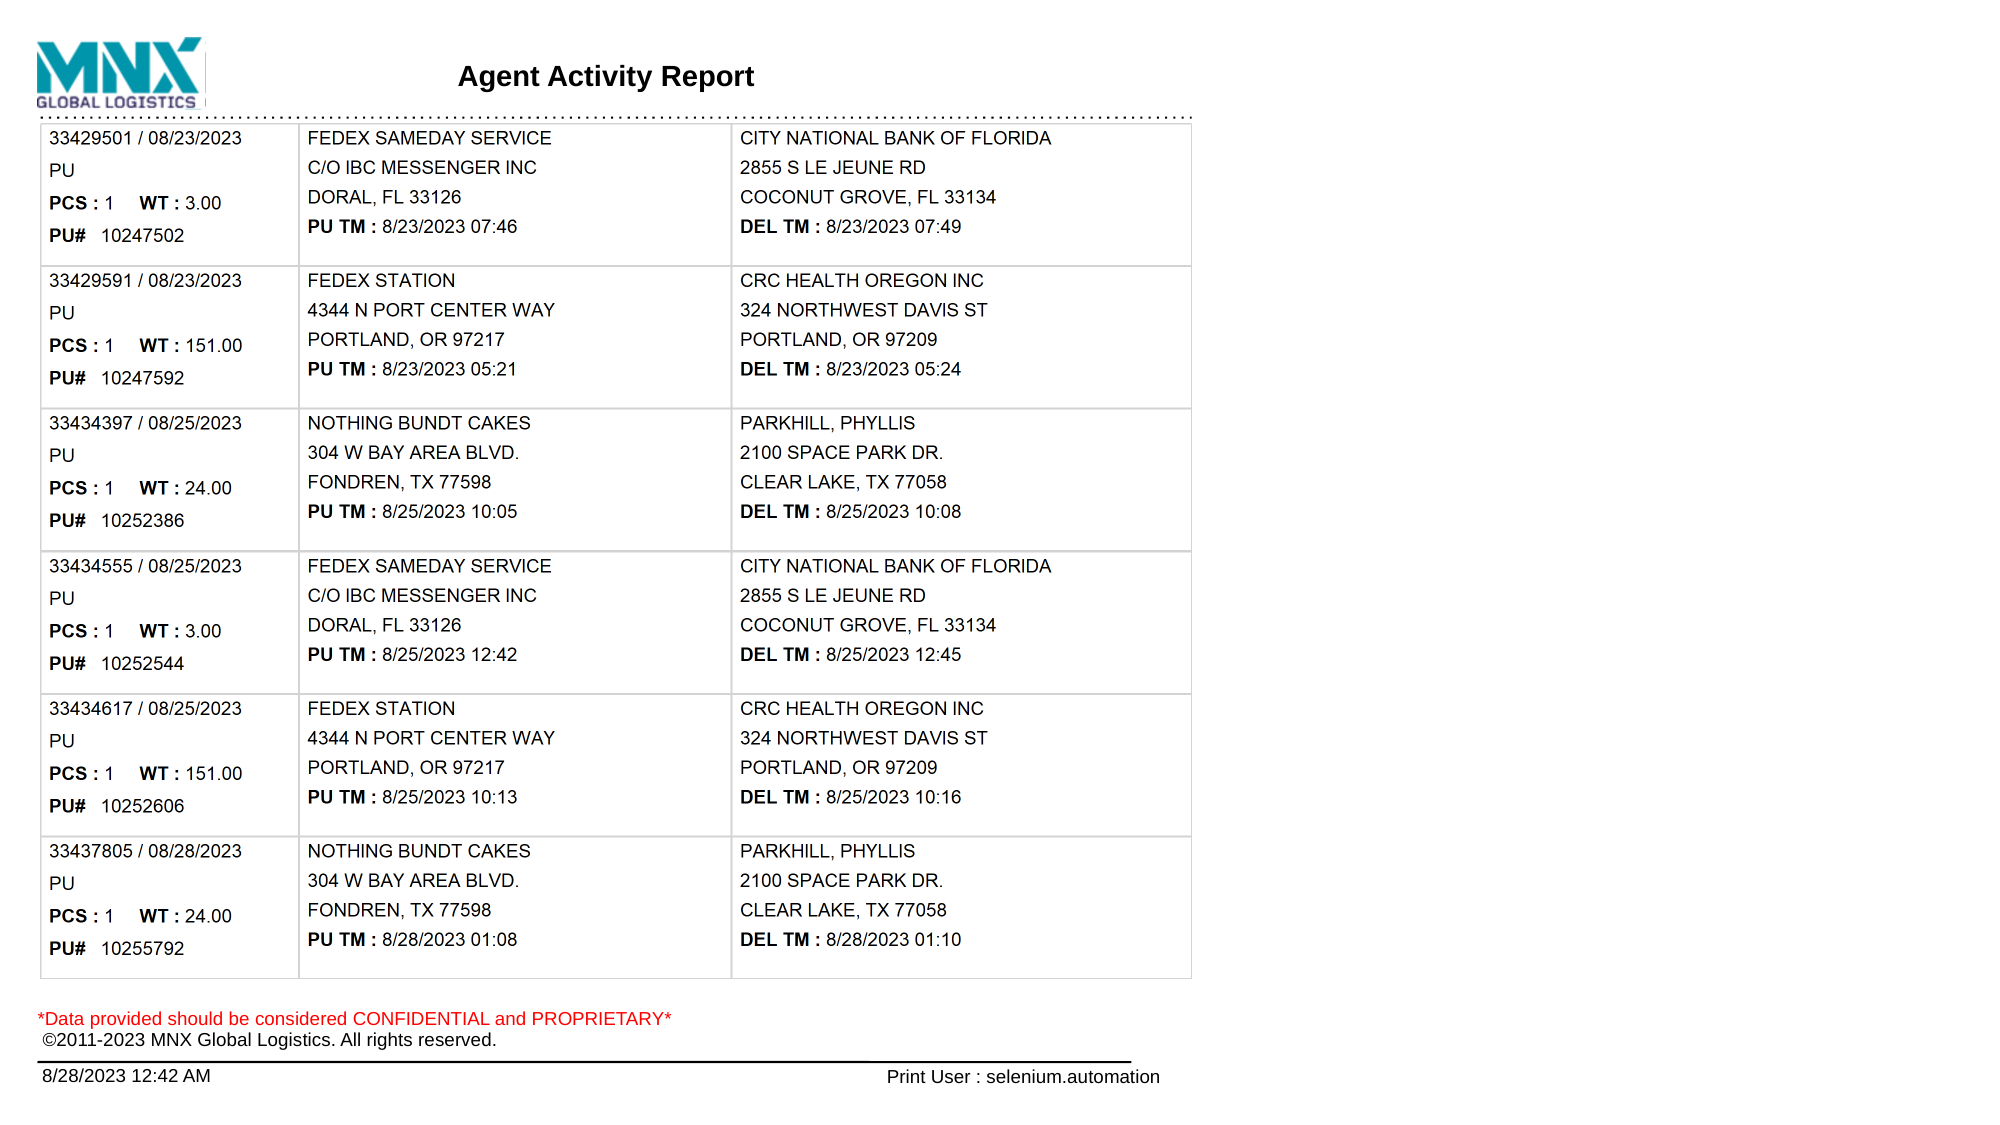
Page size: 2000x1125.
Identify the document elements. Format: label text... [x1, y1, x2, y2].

text_box ©2011-2023 MNX Global Logistics. All rights reserved. [37, 1027, 1051, 1049]
text_box Print User : selenium.automation [775, 1064, 1161, 1088]
text_box Agent Activity Report [359, 53, 854, 96]
picture [40, 123, 1192, 979]
picture [37, 37, 248, 110]
text_box 8/28/2023 12:42 AM [42, 1063, 341, 1088]
text_box *Data provided should be considered CONFIDENTIAL and PROPRIETARY* [37, 1006, 1051, 1027]
